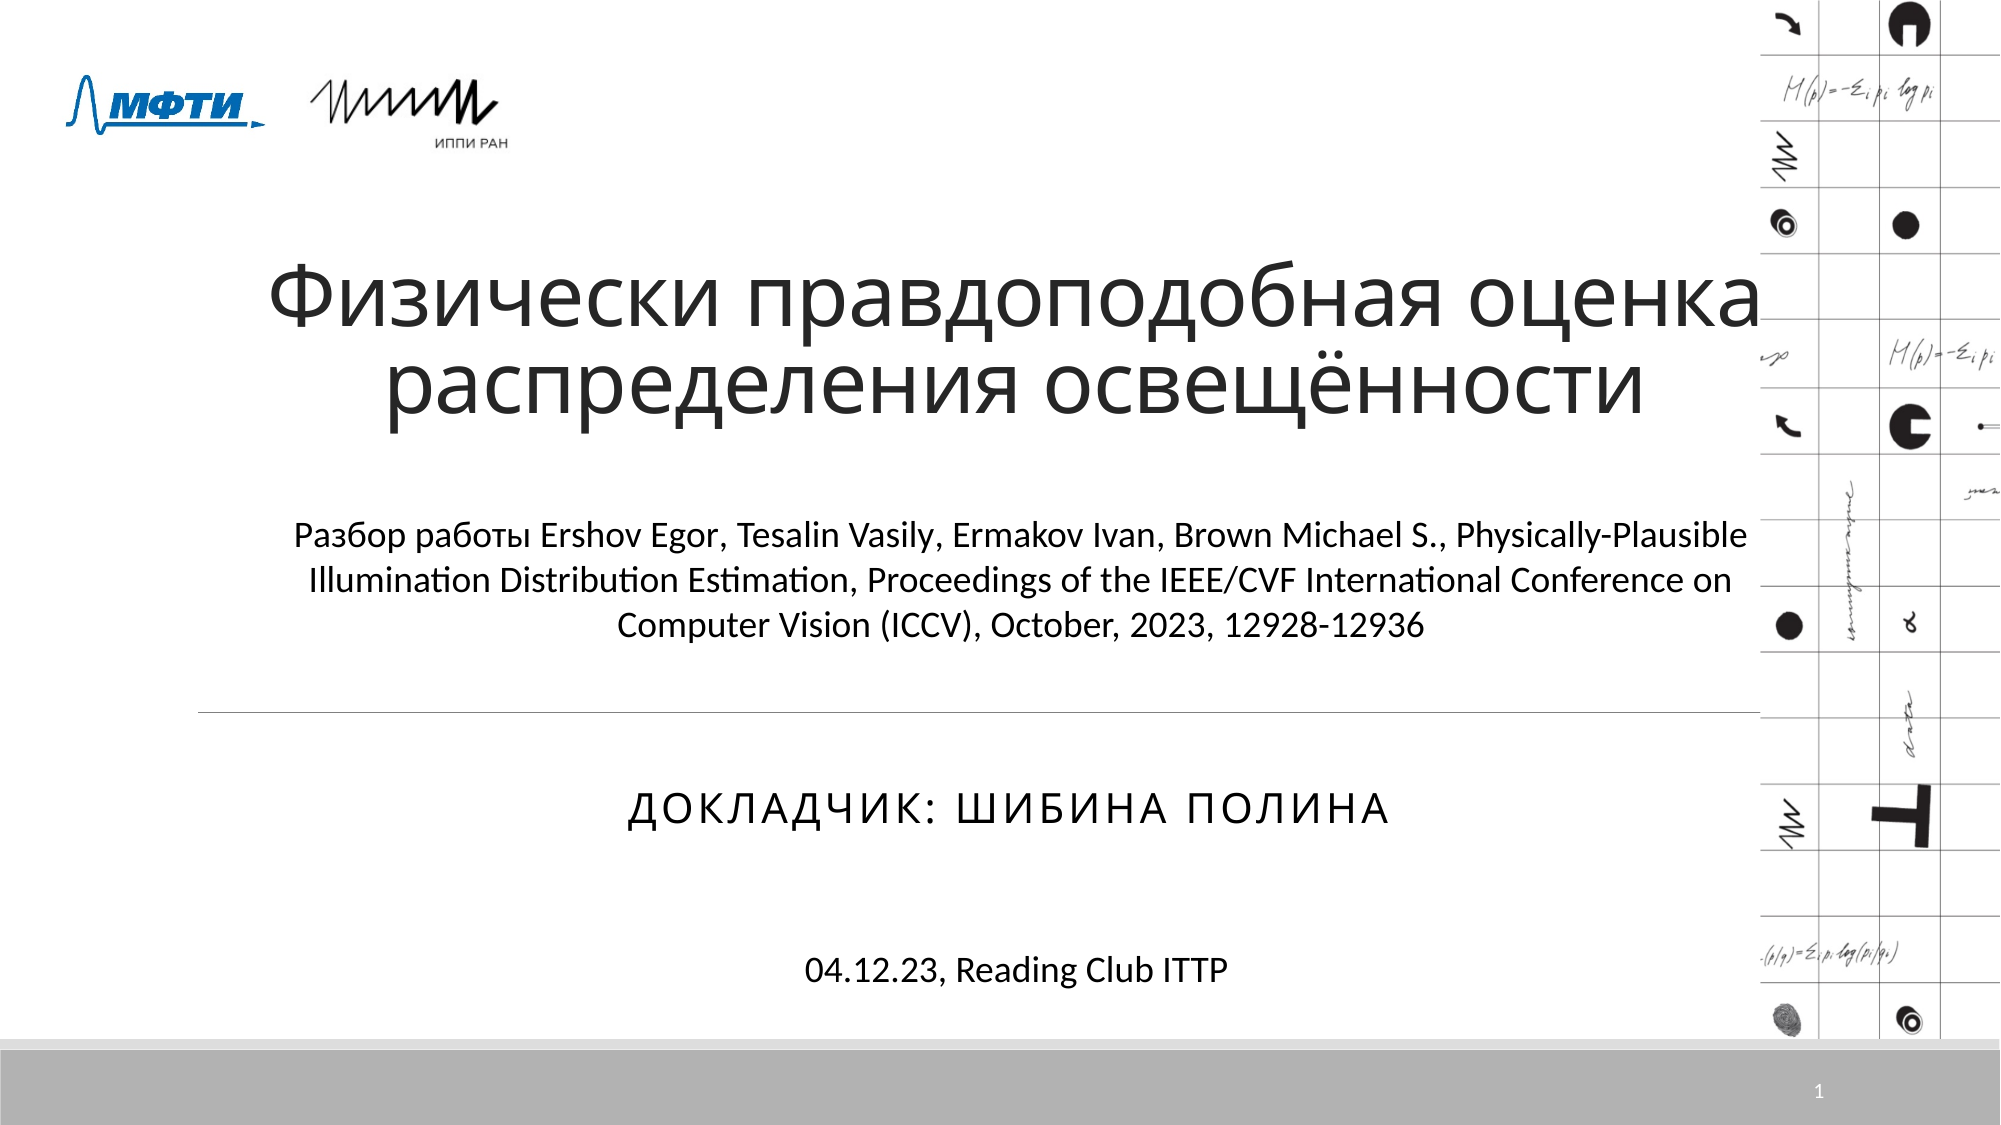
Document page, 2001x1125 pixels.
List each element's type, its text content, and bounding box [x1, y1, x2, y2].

picture [298, 2, 519, 224]
text_box Разбор работы Ershov Egor, Tesalin Vasily, Ermakov Ivan, Brown Michael S., Physically-Plausible Illumination Distribution Estimation, Proceedings of the IEEE/CVF International Conference on Computer Vision (ICCV), October, 2023, 12928-12936 [270, 502, 1772, 652]
text_box 04.12.23, Reading Club ITTP [665, 937, 1377, 997]
picture [57, 6, 272, 221]
title Физически правдоподобная оценка распределения освещённости [190, 196, 1760, 440]
picture [1360, 1, 2000, 1038]
slide_number 1 [1624, 1059, 1840, 1120]
subtitle Докладчик: Шибина Полина [183, 780, 1760, 968]
